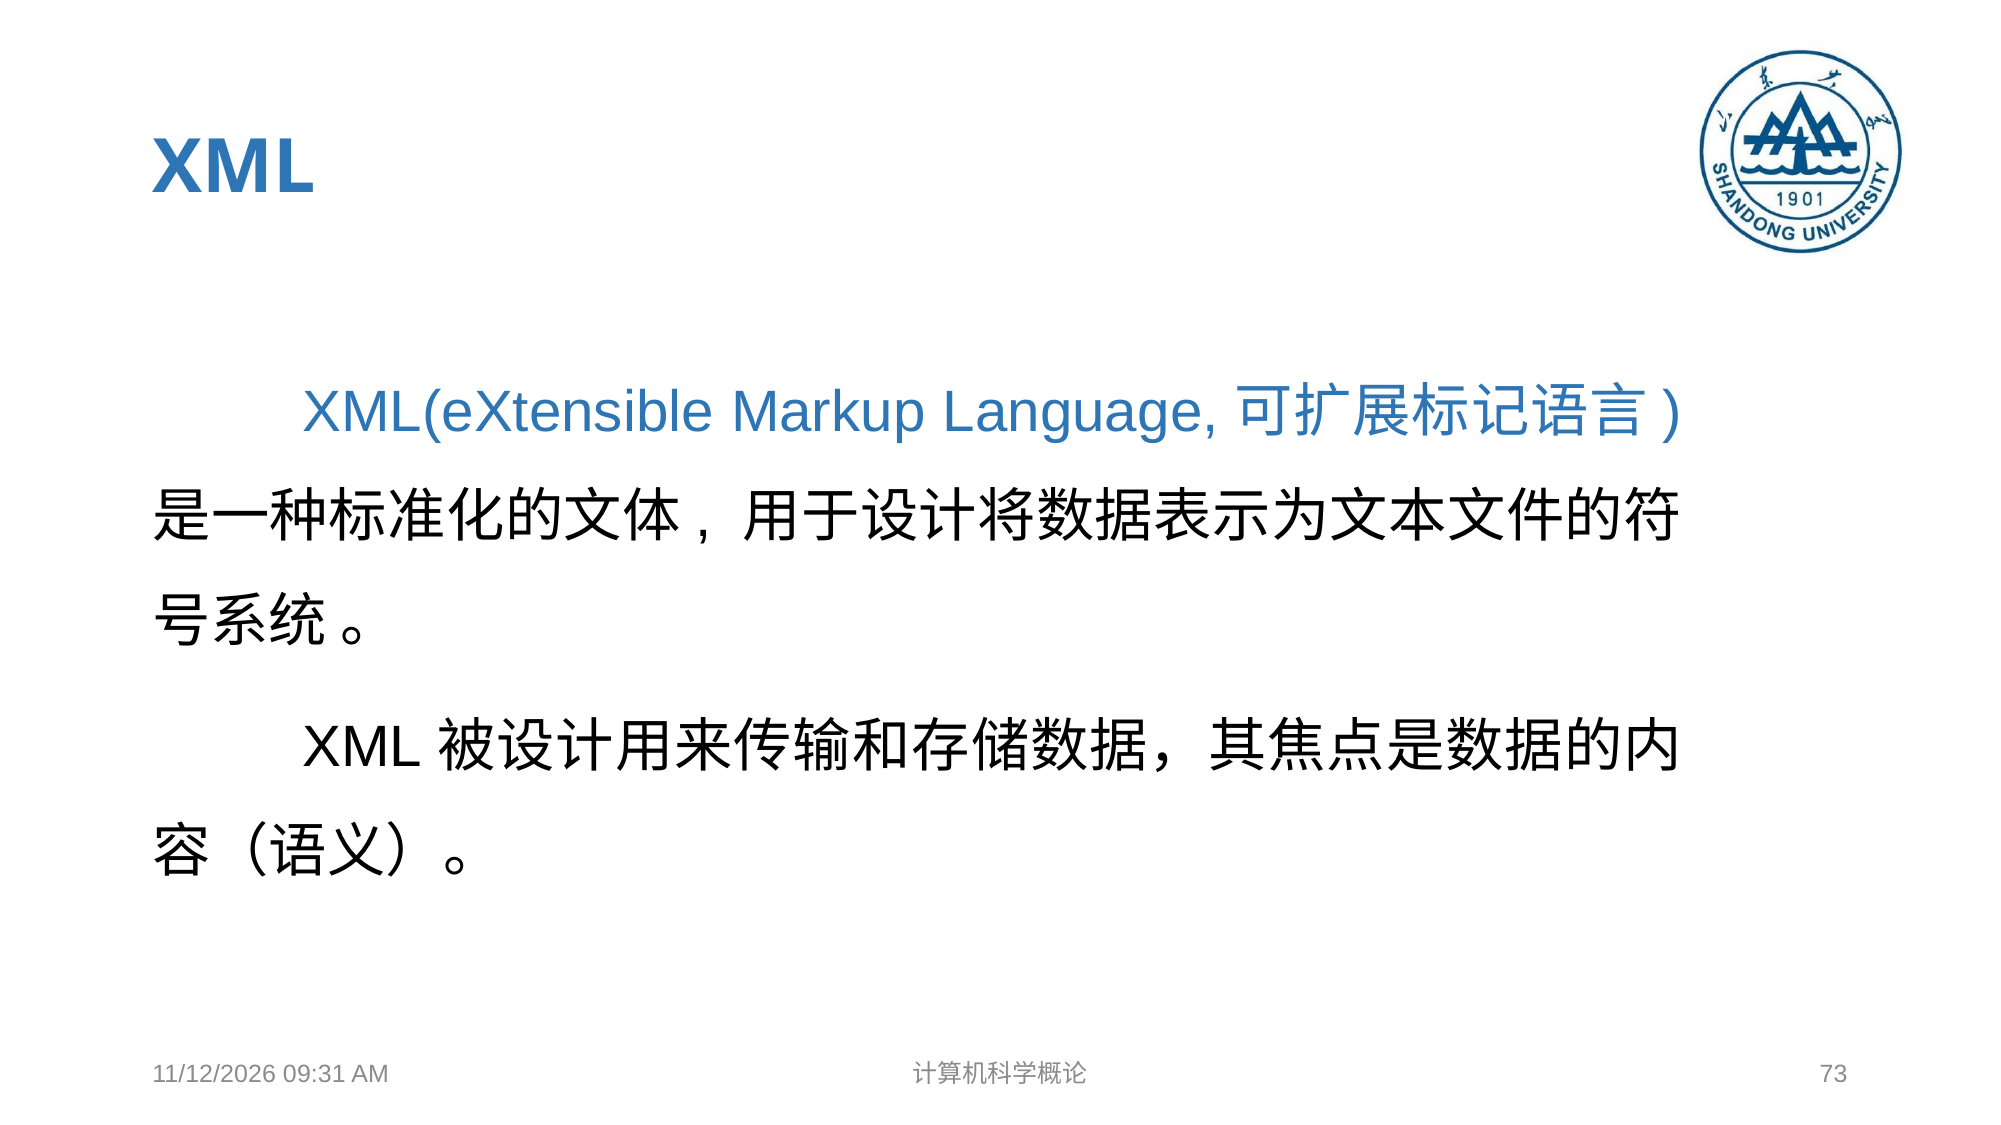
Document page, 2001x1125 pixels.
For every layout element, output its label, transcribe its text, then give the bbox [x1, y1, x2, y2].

title XML [137, 59, 1863, 278]
picture [1689, 30, 1922, 263]
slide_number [137, 1042, 588, 1103]
footer 计算机科学概论 [662, 1042, 1338, 1103]
list XML(eXtensible Markup Language,可扩展标记语言) 是一种标准化的文体, 用于设计将数据表示为文本文件的符号系统 。 XML被设计用来传输和存储数据，其焦点是数据的内容（语义）。 [137, 331, 1697, 1006]
slide_number 73 [1412, 1042, 1863, 1103]
